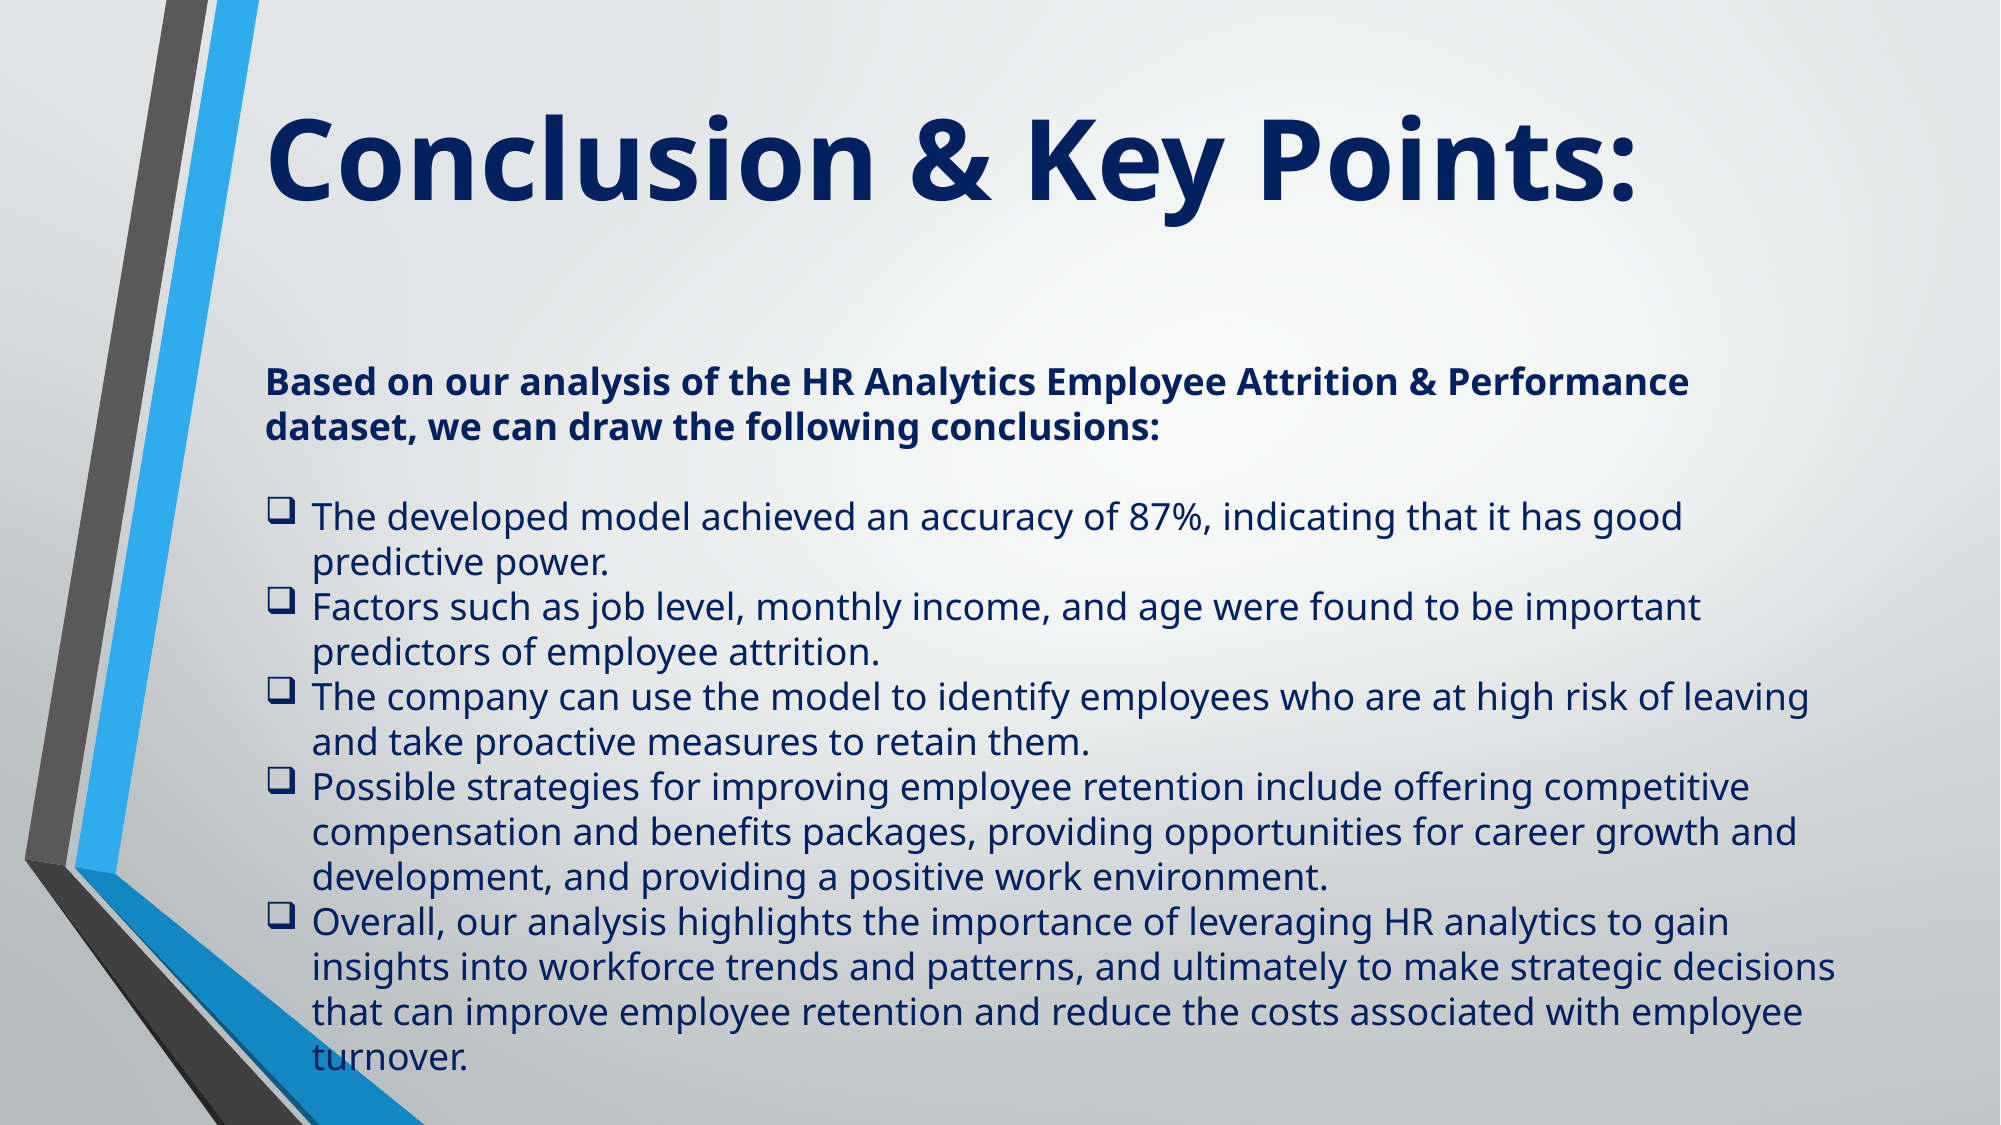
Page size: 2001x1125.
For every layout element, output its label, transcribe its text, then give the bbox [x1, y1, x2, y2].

text_box Conclusion & Key Points: Based on our analysis of the HR Analytics Employee Attrition & Performance dataset, we can draw the following conclusions: The developed model achieved an accuracy of 87%, indicating that it has good predictive power. Factors such as job level, monthly income, and age were found to be important predictors of employee attrition. The company can use the model to identify employees who are at high risk of leaving and take proactive measures to retain them. Possible strategies for improving employee retention include offering competitive compensation and benefits packages, providing opportunities for career growth and development, and providing a positive work environment. Overall, our analysis highlights the importance of leveraging HR analytics to gain insights into workforce trends and patterns, and ultimately to make strategic decisions that can improve employee retention and reduce the costs associated with employee turnover. [249, 80, 1865, 1125]
